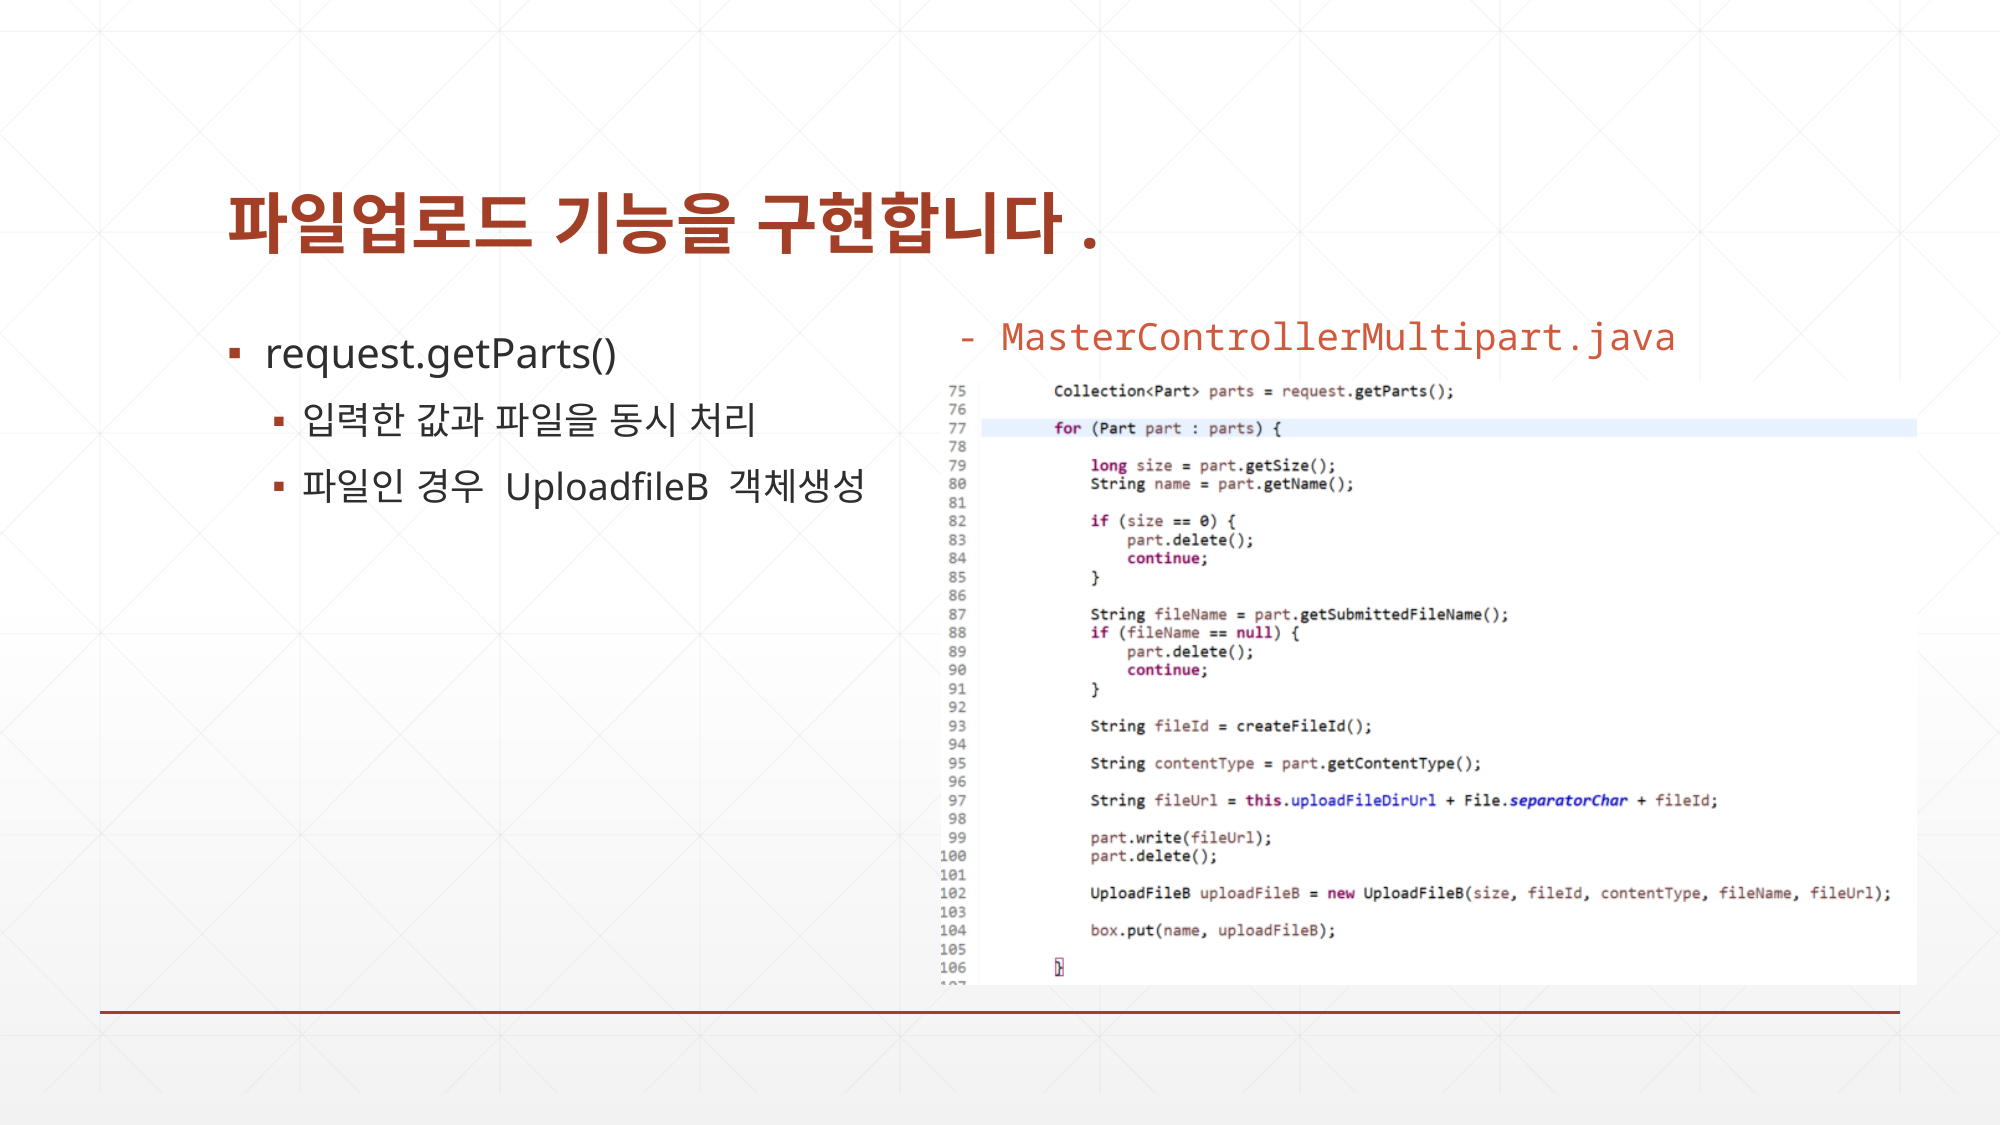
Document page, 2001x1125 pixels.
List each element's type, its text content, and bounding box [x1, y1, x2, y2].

list request.getParts() 입력한 값과 파일을 동시 처리 파일인 경우 UploadfileB 객체생성 [212, 324, 1788, 950]
picture [941, 381, 1917, 985]
text_box - MasterControllerMultipart.java [941, 305, 1771, 366]
title 파일업로드 기능을 구현합니다. [212, 82, 1788, 271]
